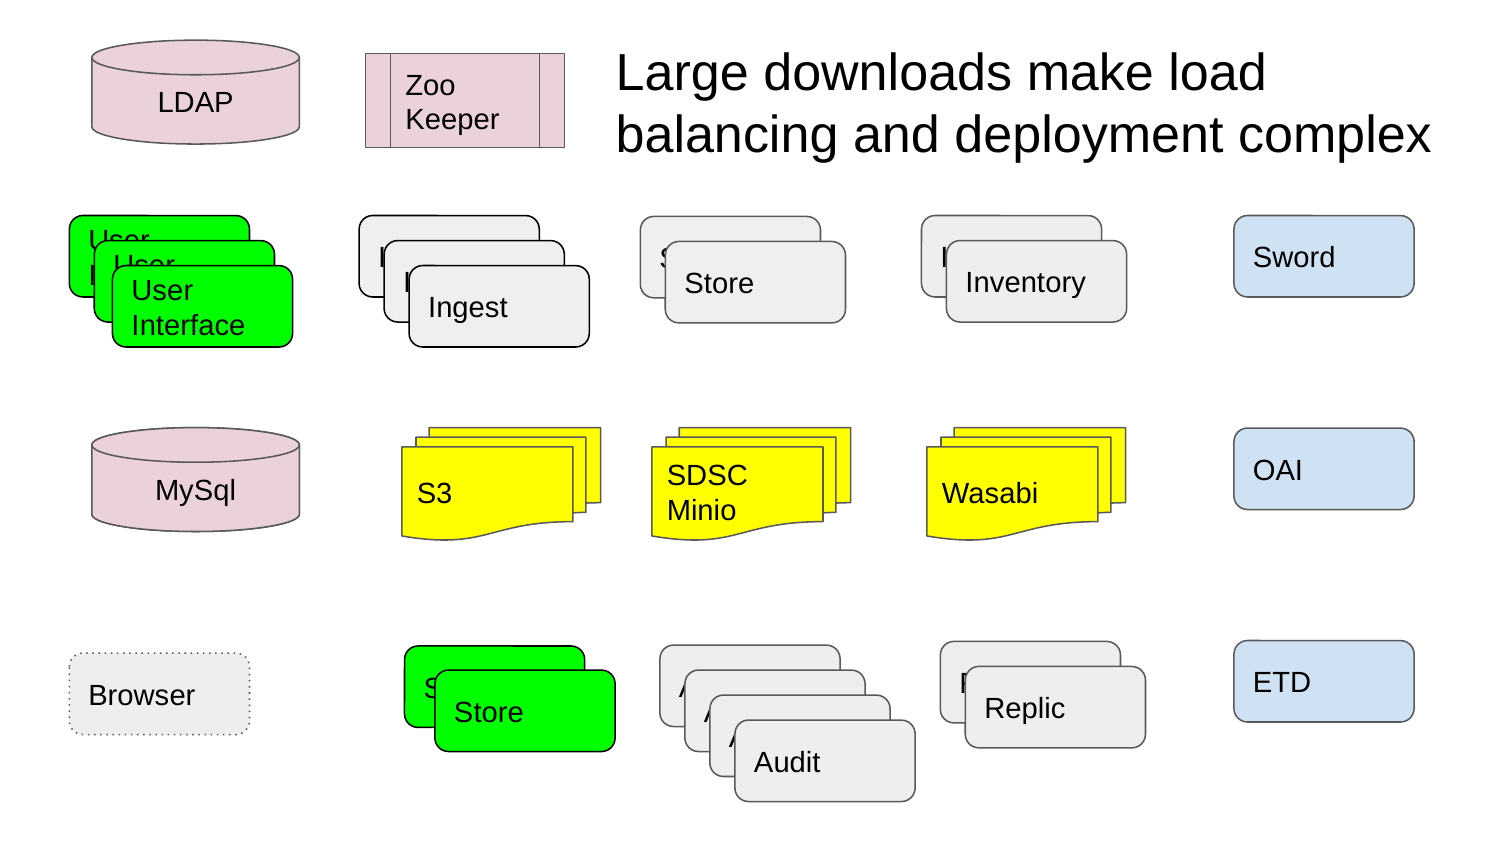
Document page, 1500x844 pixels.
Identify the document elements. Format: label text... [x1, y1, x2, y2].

text_box Replic [940, 641, 1121, 723]
text_box ETD [1233, 640, 1415, 723]
text_box Store [404, 645, 585, 728]
text_box SDSC Minio [651, 427, 851, 541]
text_box Audit [734, 720, 916, 802]
text_box S3 [401, 427, 601, 541]
text_box Store [665, 241, 846, 323]
text_box Audit [684, 670, 866, 752]
text_box LDAP [91, 40, 300, 145]
text_box User Interface [69, 215, 250, 297]
text_box User Interface [112, 265, 293, 348]
title Large downloads make load balancing and deployment complex [600, 23, 1449, 117]
text_box Audit [709, 695, 891, 777]
text_box Store [640, 216, 821, 298]
text_box Ingest [359, 215, 540, 297]
text_box OAI [1233, 428, 1415, 510]
text_box User Interface [94, 240, 275, 323]
text_box Inventory [921, 215, 1102, 297]
text_box MySql [91, 427, 300, 532]
text_box Sword [1233, 215, 1415, 297]
text_box Ingest [384, 240, 565, 323]
text_box Replic [965, 666, 1146, 748]
text_box Zoo Keeper [365, 53, 565, 148]
text_box Audit [659, 645, 841, 727]
text_box Store [434, 670, 616, 752]
text_box Inventory [946, 240, 1127, 323]
text_box Browser [69, 653, 250, 735]
text_box Wasabi [926, 427, 1126, 541]
text_box Ingest [409, 265, 590, 348]
